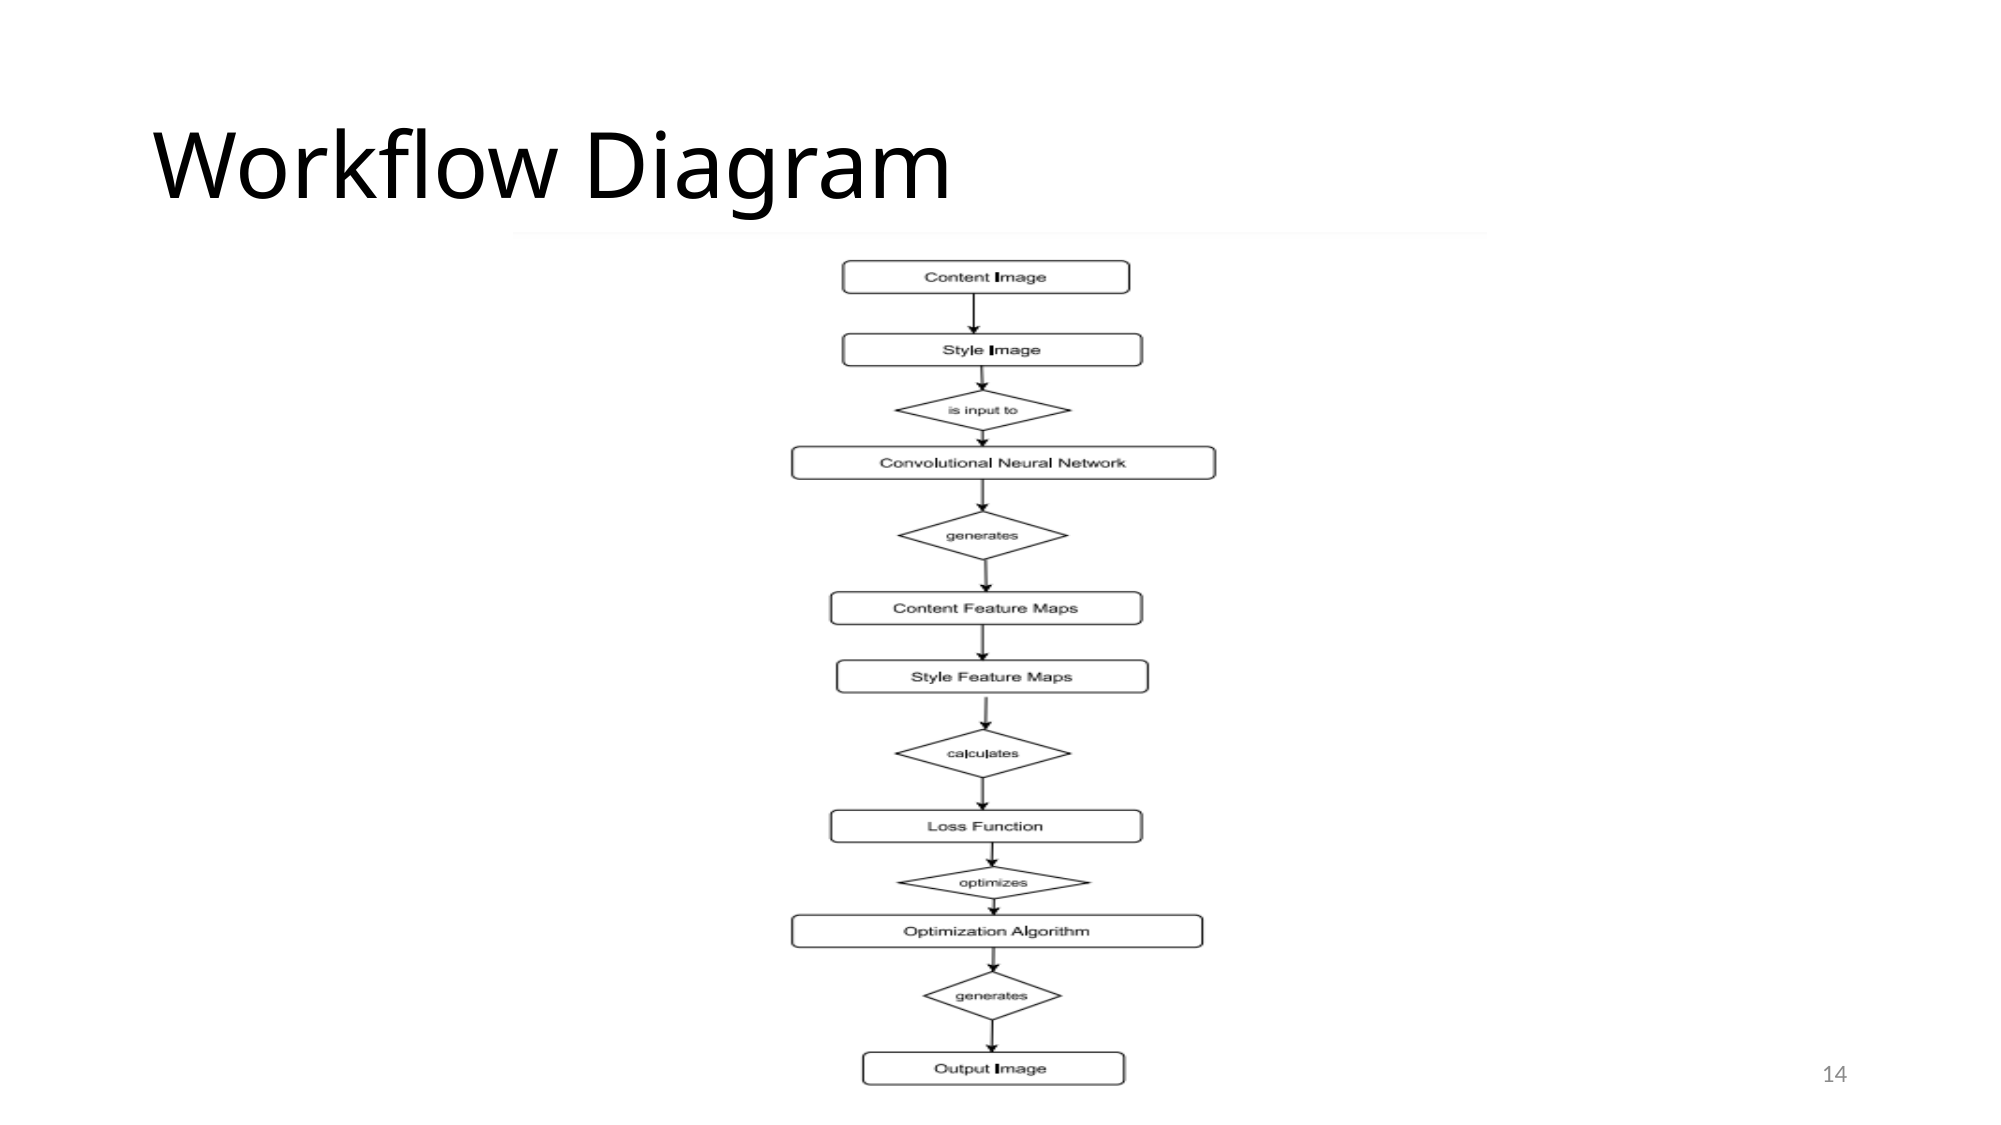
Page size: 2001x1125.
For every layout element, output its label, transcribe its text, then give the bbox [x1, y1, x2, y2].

picture [513, 232, 1487, 1103]
title Workflow Diagram [137, 59, 1863, 278]
slide_number 14 [1487, 1042, 1863, 1103]
